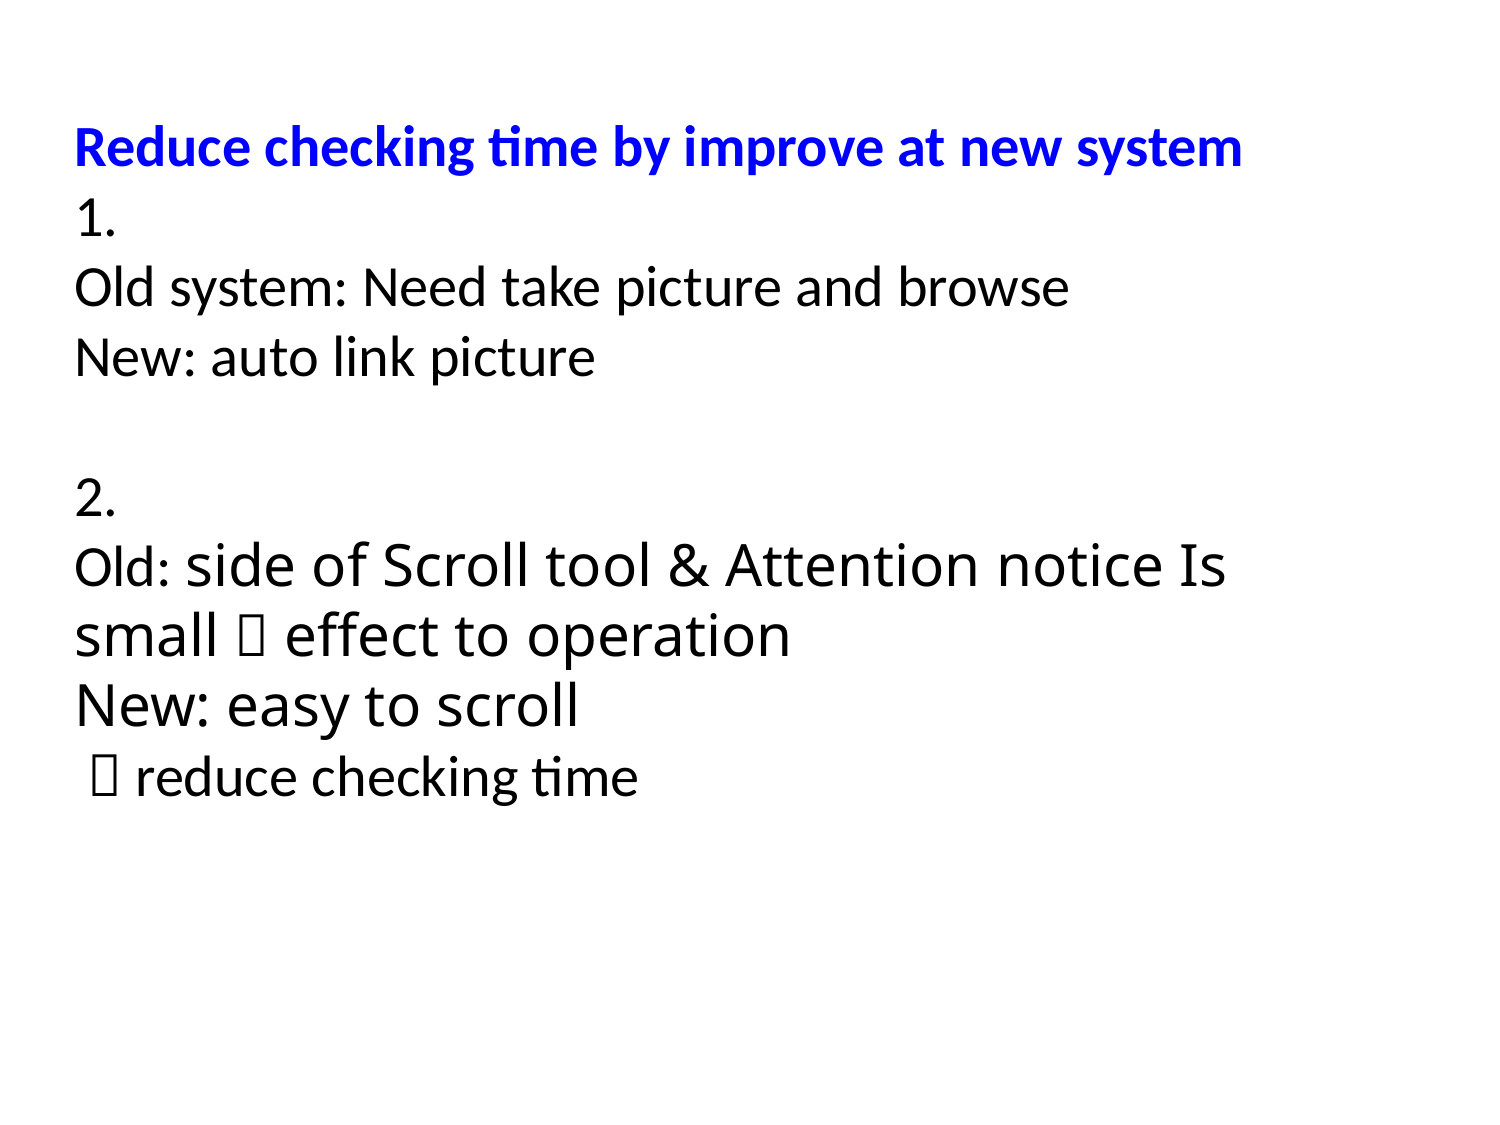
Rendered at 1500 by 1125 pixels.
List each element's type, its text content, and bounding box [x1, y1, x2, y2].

text_box Reduce checking time by improve at new system 1. Old system: Need take picture and browse New: auto link picture 2. Old: side of Scroll tool & Attention notice Is small  effect to operation New: easy to scroll  reduce checking time [59, 100, 1332, 816]
